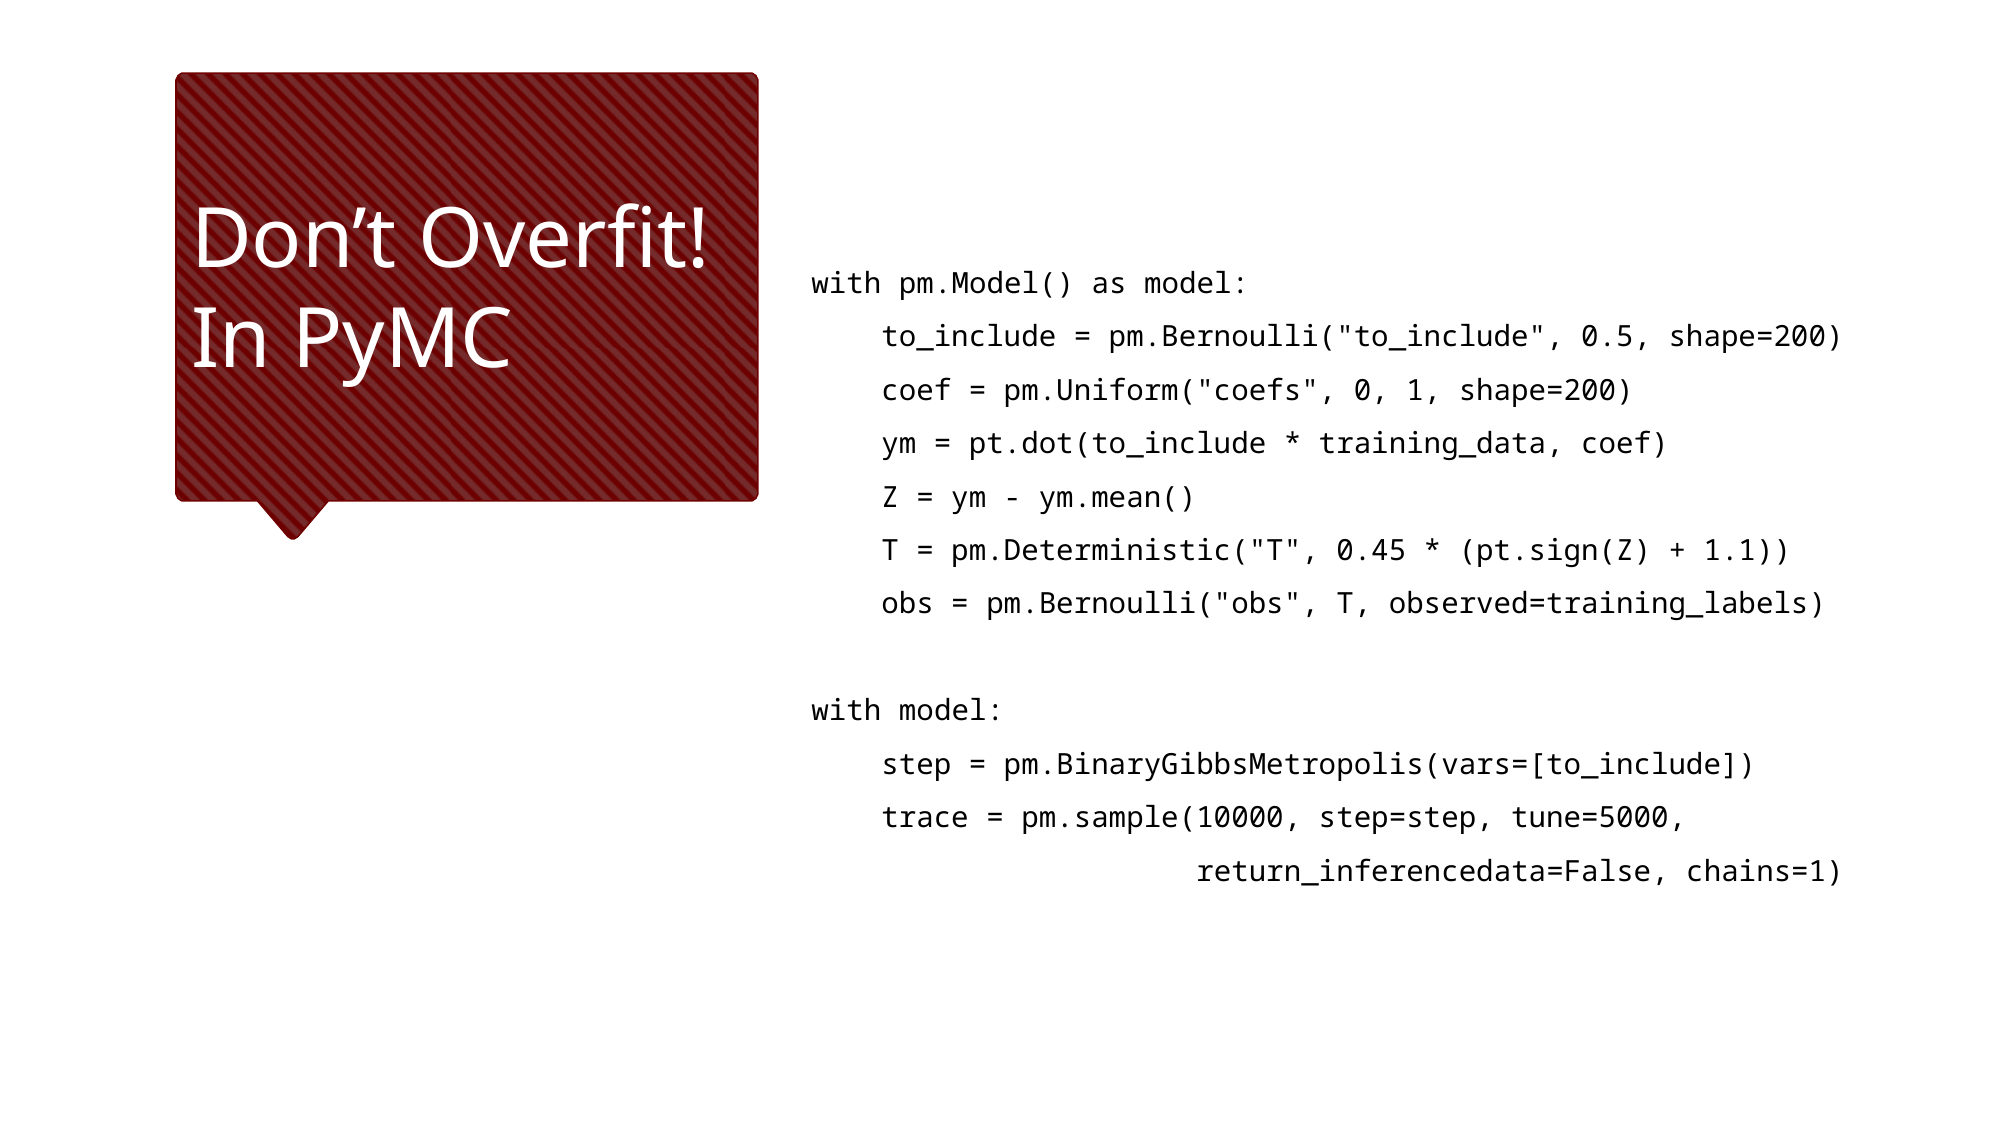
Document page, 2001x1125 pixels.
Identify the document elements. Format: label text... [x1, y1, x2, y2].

list with pm.Model() as model: to_include = pm.Bernoulli("to_include", 0.5, shape=200) coef = pm.Uniform("coefs", 0, 1, shape=200) ym = pt.dot(to_include * training_data, coef) Z = ym - ym.mean() T = pm.Deterministic("T", 0.45 * (pt.sign(Z) + 1.1)) obs = pm.Bernoulli("obs", T, observed=training_labels) with model: step = pm.BinaryGibbsMetropolis(vars=[to_include]) trace = pm.sample(10000, step=step, tune=5000, return_inferencedata=False, chains=1) [796, 26, 2000, 1125]
title Don’t Overfit! In PyMC [176, 73, 758, 496]
